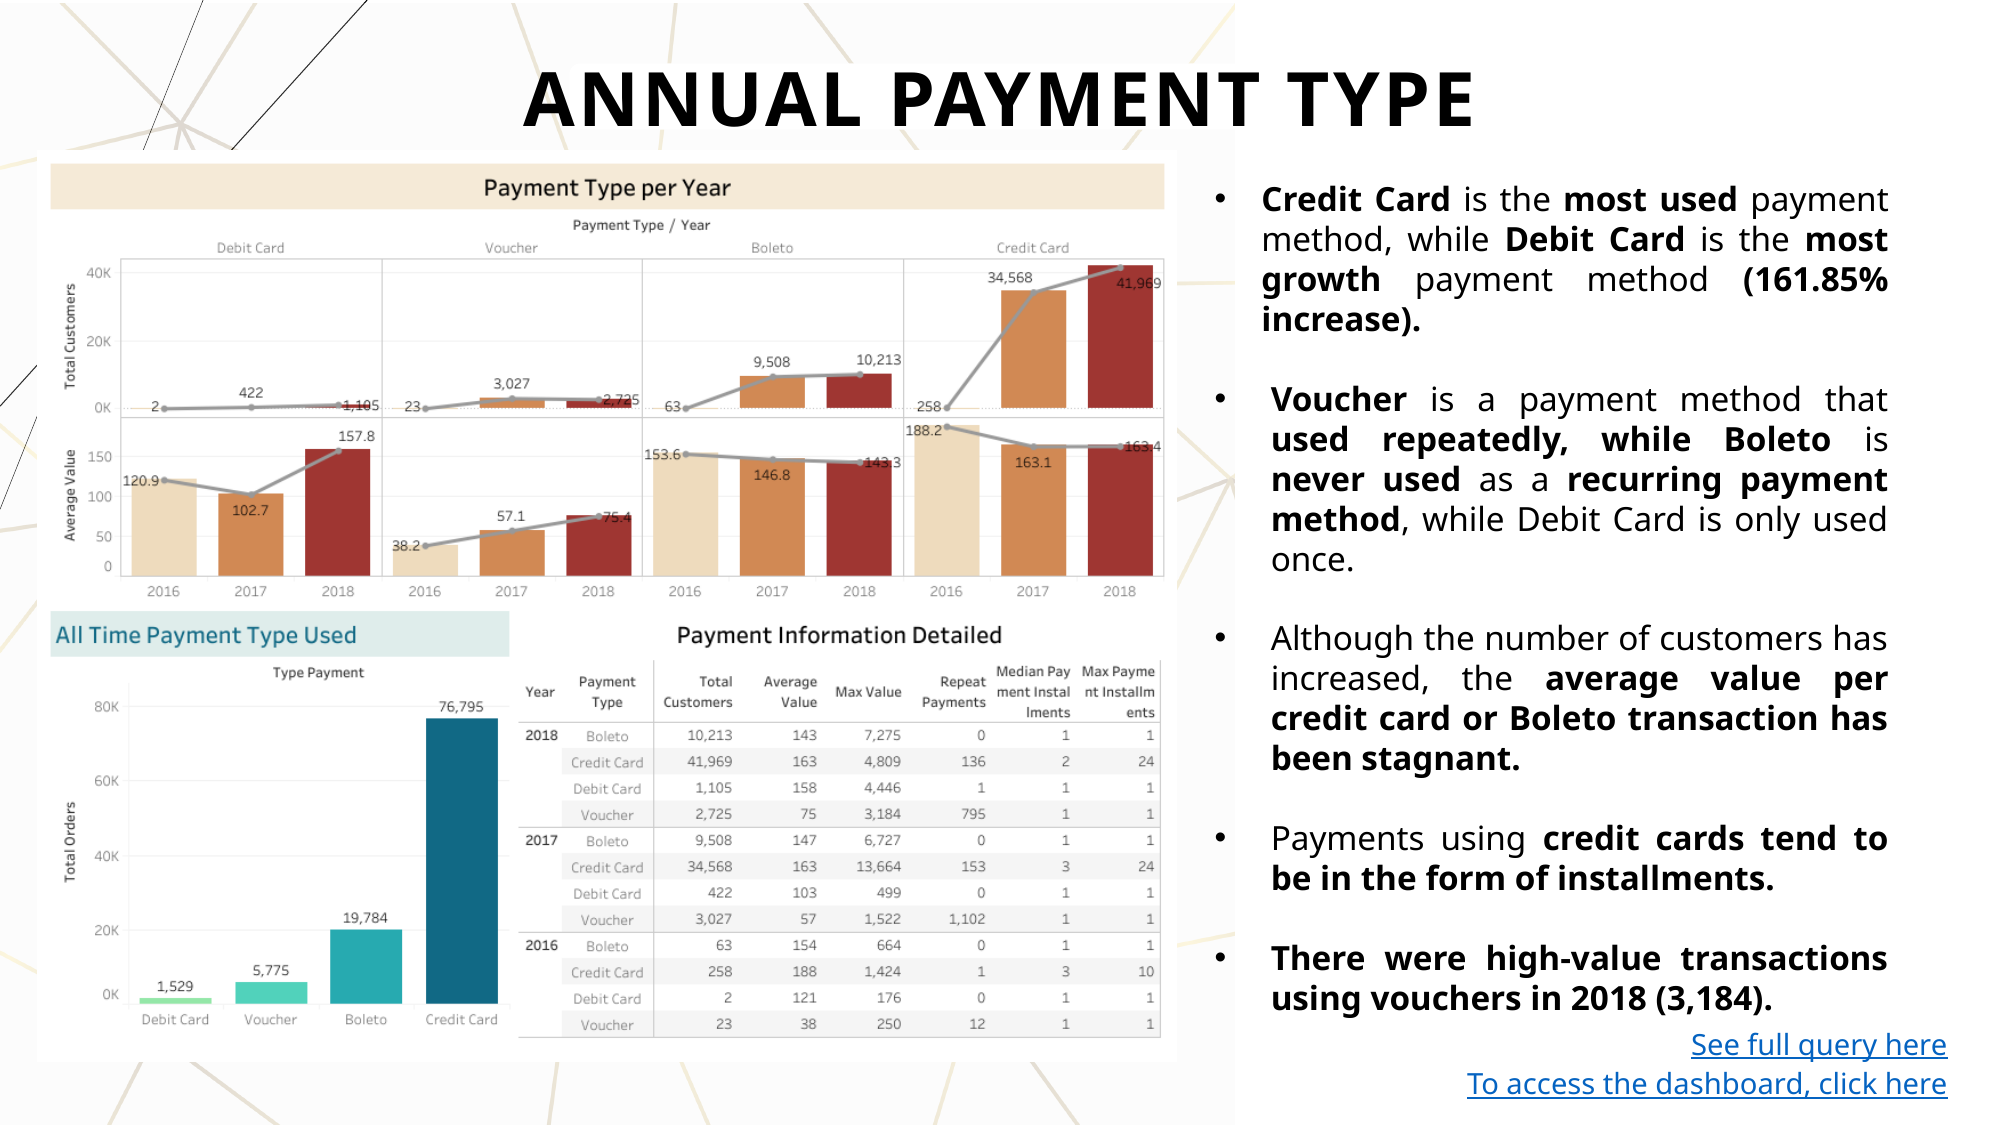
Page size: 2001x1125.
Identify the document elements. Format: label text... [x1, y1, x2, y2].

picture [0, 3, 1235, 1125]
text_box See full query here To access the dashboard, click here [1337, 1010, 1963, 1121]
text_box Annual payment type [1235, 63, 1863, 151]
text_box Credit Card is the most used payment method, while Debit Card is the most growth payment method (161.85% increase). Voucher is a payment method that used repeatedly, while Boleto is never used as a recurring payment method, while Debit Card is only used once. Although the number of customers has increased, the average value per credit card or Boleto transaction has been stagnant. Payments using credit cards tend to be in the form of installments. There were high-value transactions using vouchers in 2018 (3,184). [1235, 171, 1904, 1025]
